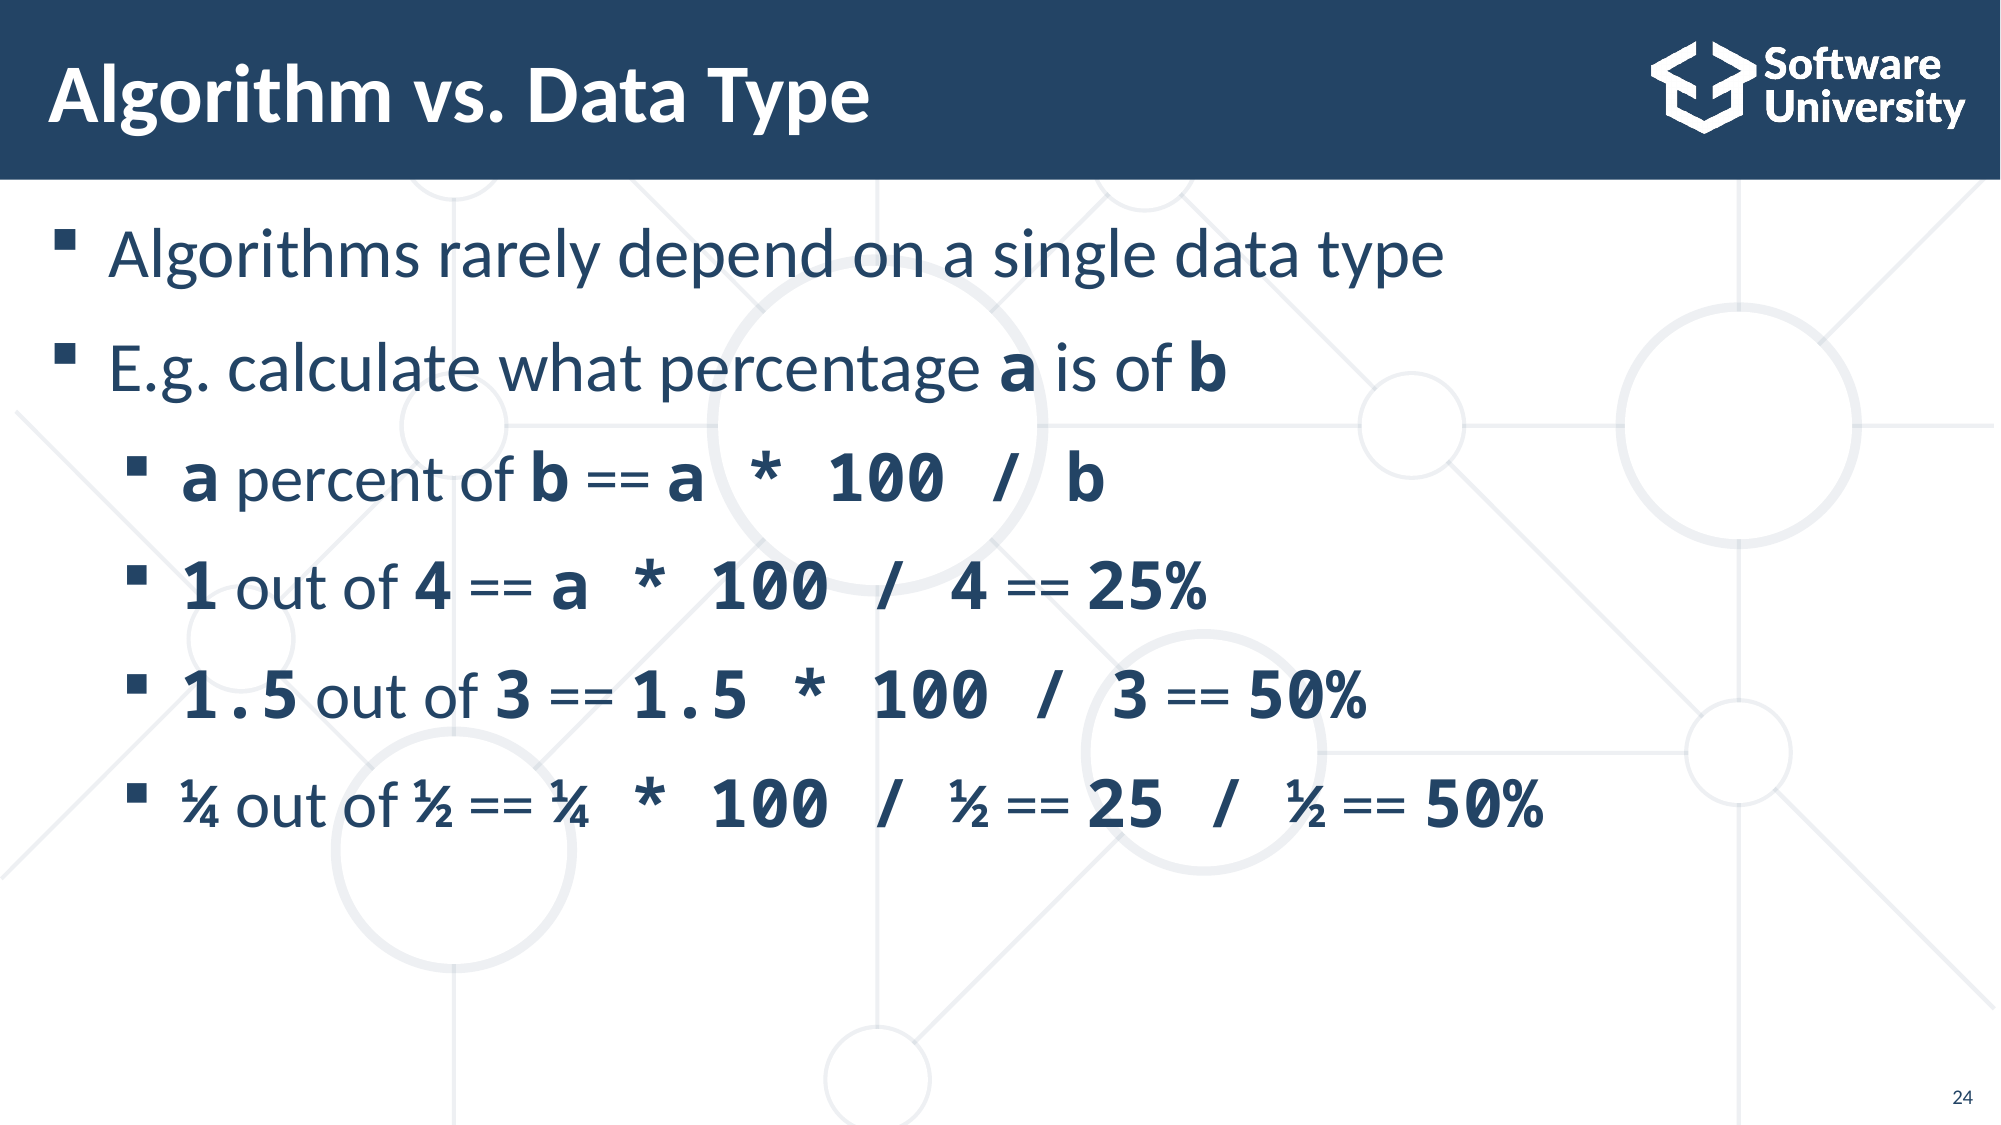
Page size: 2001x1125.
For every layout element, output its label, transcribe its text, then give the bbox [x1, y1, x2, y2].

picture [1651, 41, 1966, 134]
title Algorithm vs. Data Type [31, 16, 1625, 162]
slide_number 24 [1927, 1067, 1989, 1117]
list Algorithms rarely depend on a single data type E.g. calculate what percentage a is of b a percent of b == a * 100 / b 1 out of 4 == a * 100 / 4 == 25% 1.5 out of 3 == 1.5 * 100 / 3 == 50% ¼ out of ½ == ¼ * 100 / ½ == 25 / ½ == 50% [31, 196, 1970, 1104]
